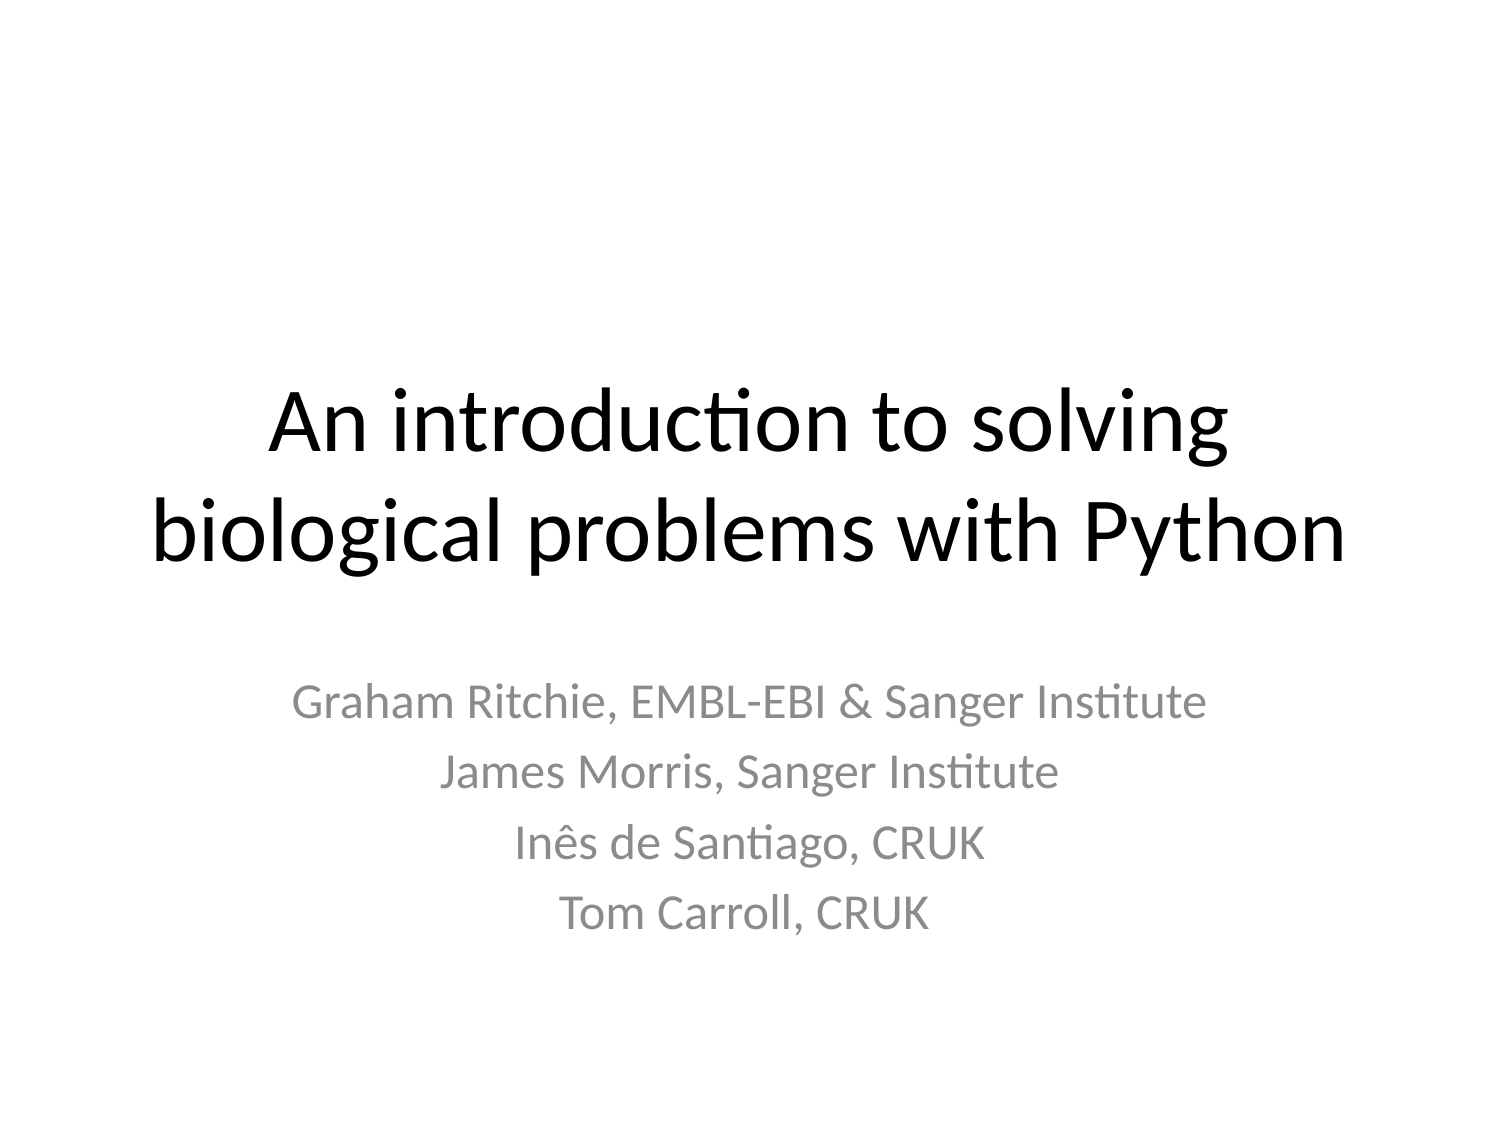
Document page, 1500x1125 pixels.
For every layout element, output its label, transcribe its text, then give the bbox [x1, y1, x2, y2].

title An introduction to solving biological problems with Python [112, 349, 1388, 591]
subtitle Graham Ritchie, EMBL-EBI & Sanger Institute James Morris, Sanger Institute Inês de Santiago, CRUK Tom Carroll, CRUK [204, 660, 1296, 948]
